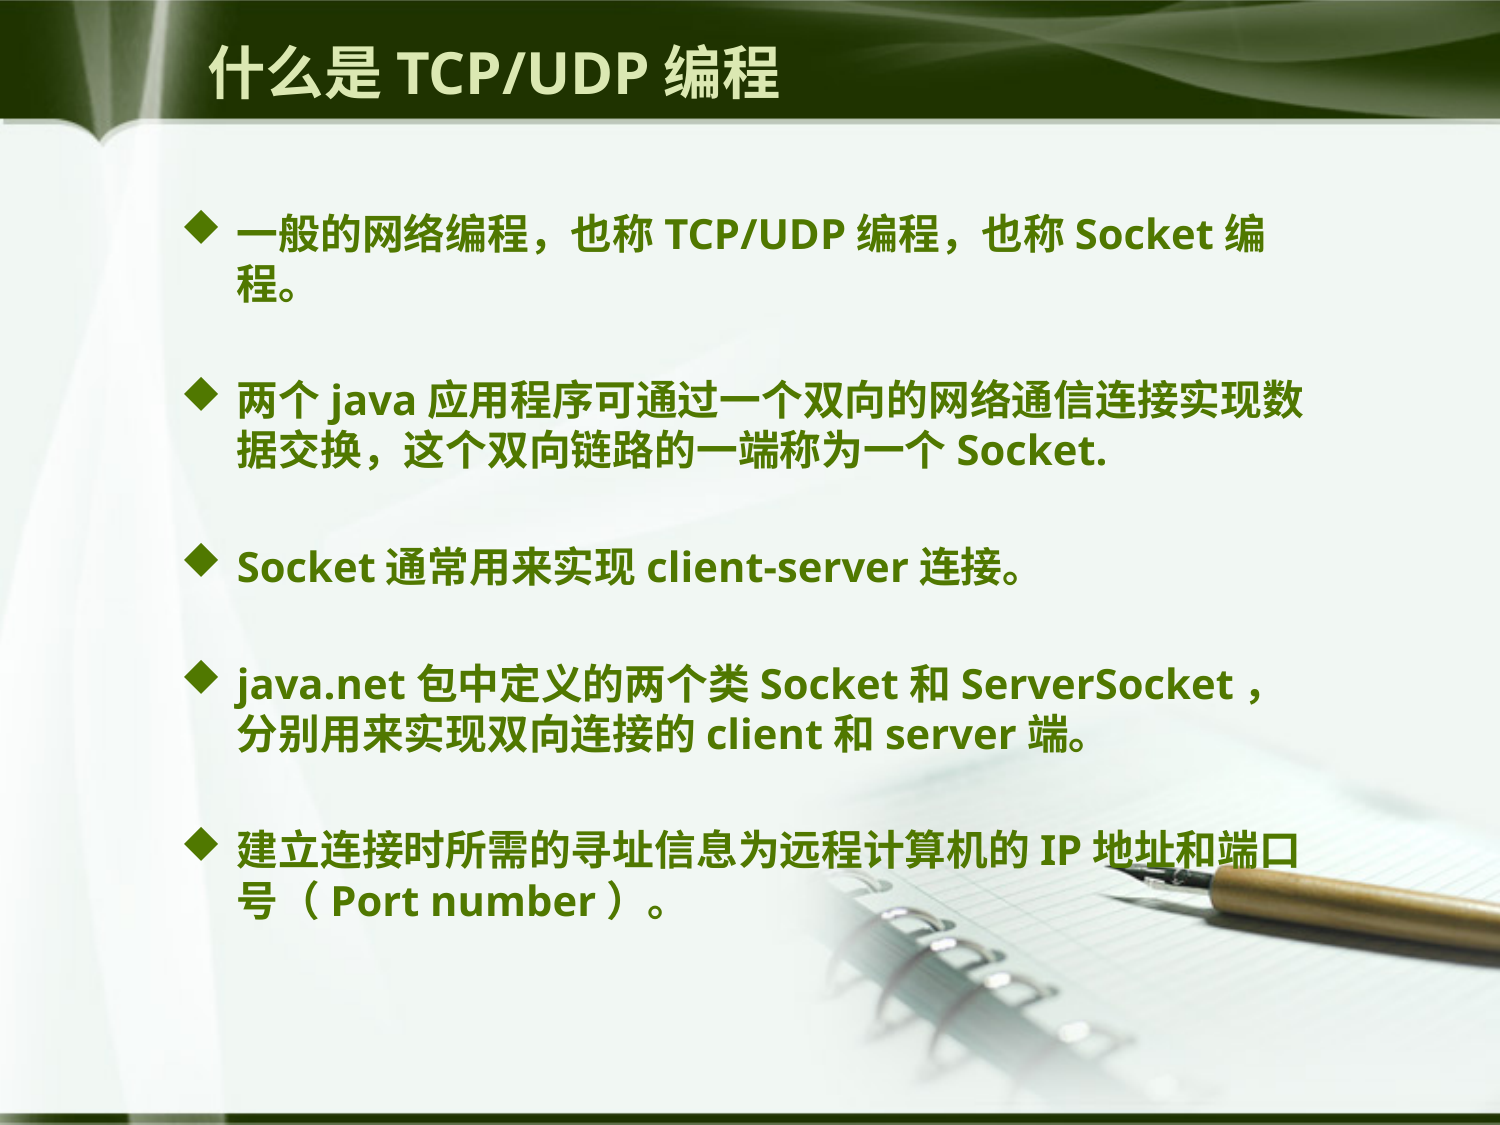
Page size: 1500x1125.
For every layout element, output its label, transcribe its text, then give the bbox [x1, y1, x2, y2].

text_box 一般的网络编程，也称TCP/UDP编程，也称Socket编程。 两个java应用程序可通过一个双向的网络通信连接实现数据交换，这个双向链路的一端称为一个Socket. Socket通常用来实现client-server连接。 java.net包中定义的两个类Socket和ServerSocket，分别用来实现双向连接的client和server端。 建立连接时所需的寻址信息为远程计算机的IP地址和端口号（Port number）。 [165, 200, 1334, 948]
picture [0, 0, 1500, 1125]
text_box 什么是TCP/UDP编程 [192, 21, 1481, 122]
